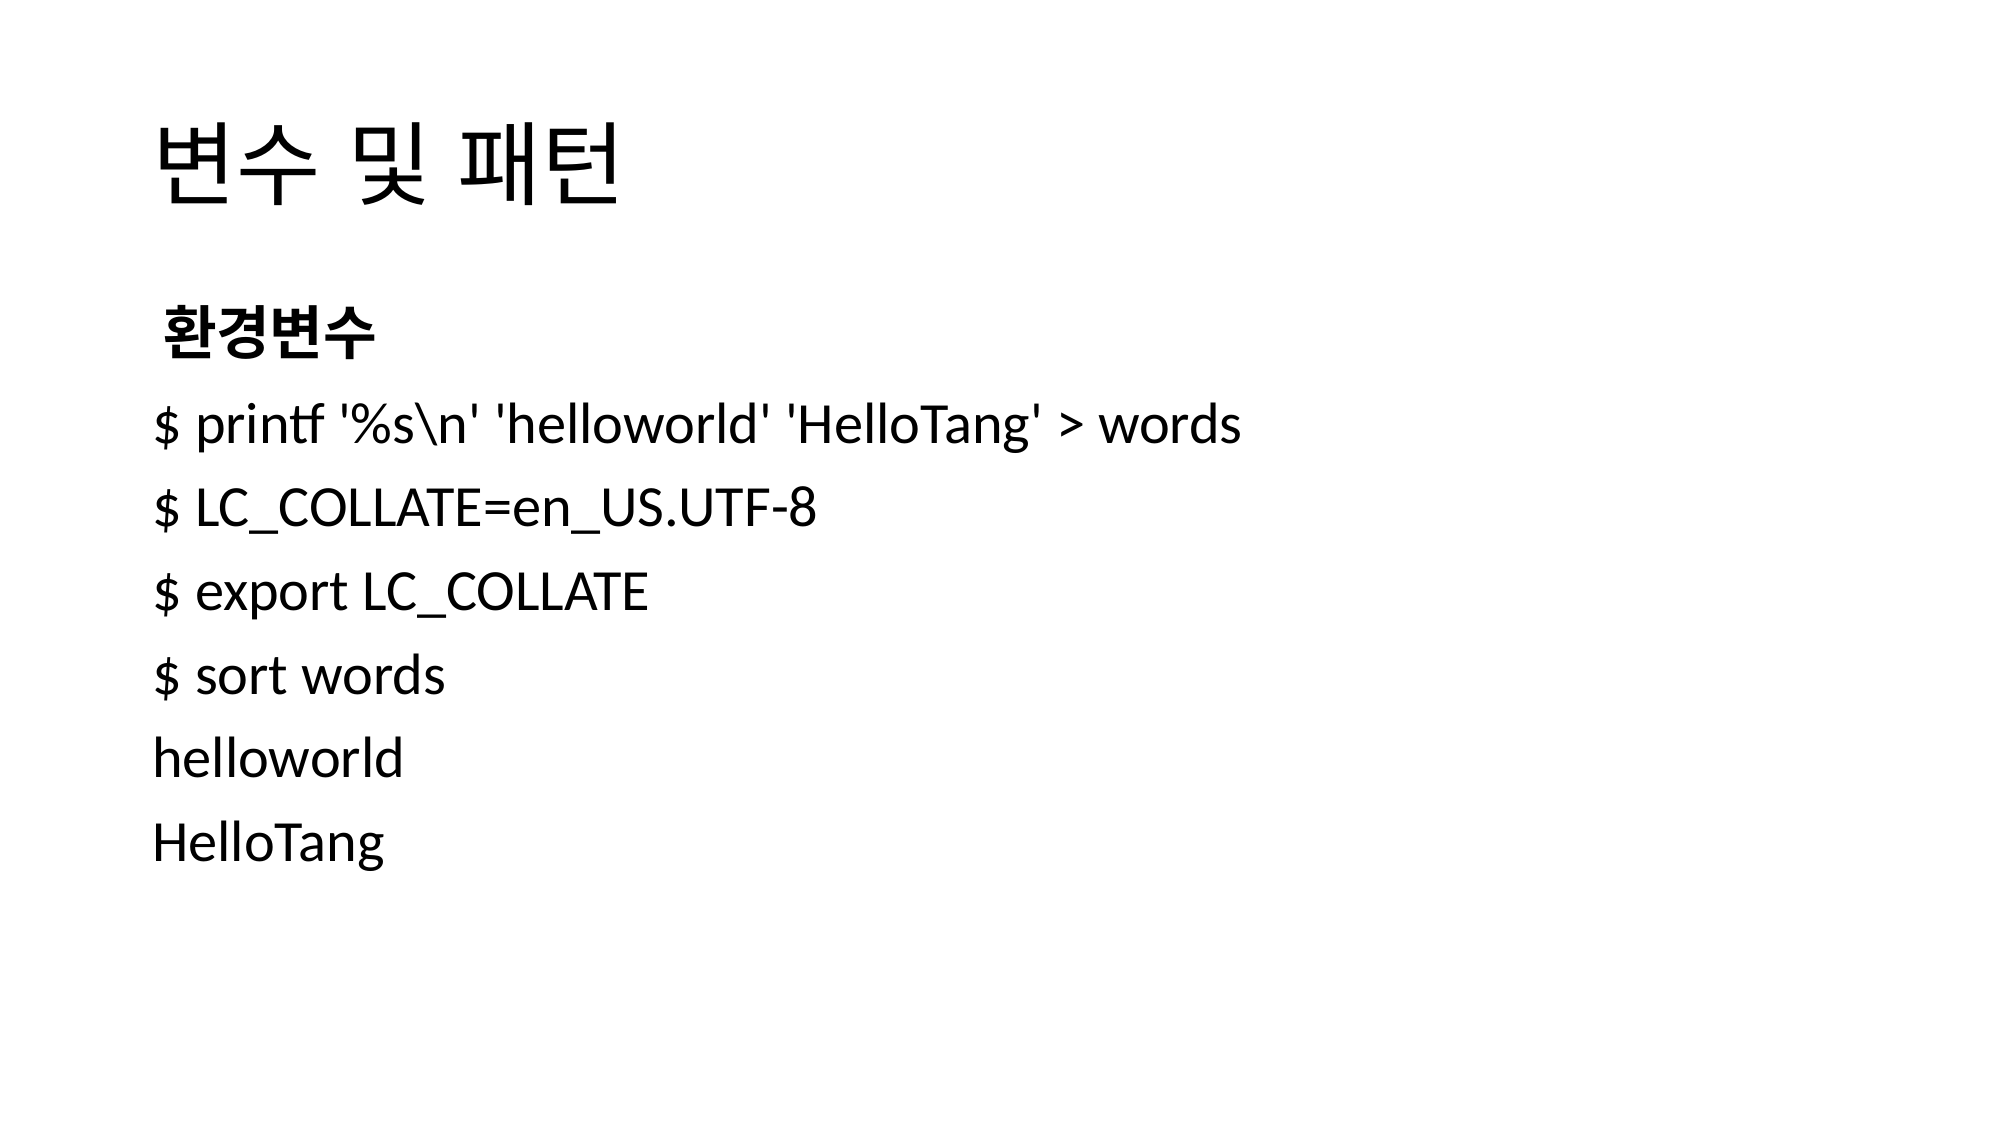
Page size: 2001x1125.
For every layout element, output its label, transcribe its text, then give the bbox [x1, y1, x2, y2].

list $ printf '%s\n' 'helloworld' 'HelloTang' > words $ LC_COLLATE=en_US.UTF-8 $ export LC_COLLATE $ sort words helloworld HelloTang [137, 385, 1863, 1014]
text_box 환경변수 [148, 288, 393, 374]
title 변수 및 패턴 [137, 59, 1863, 278]
